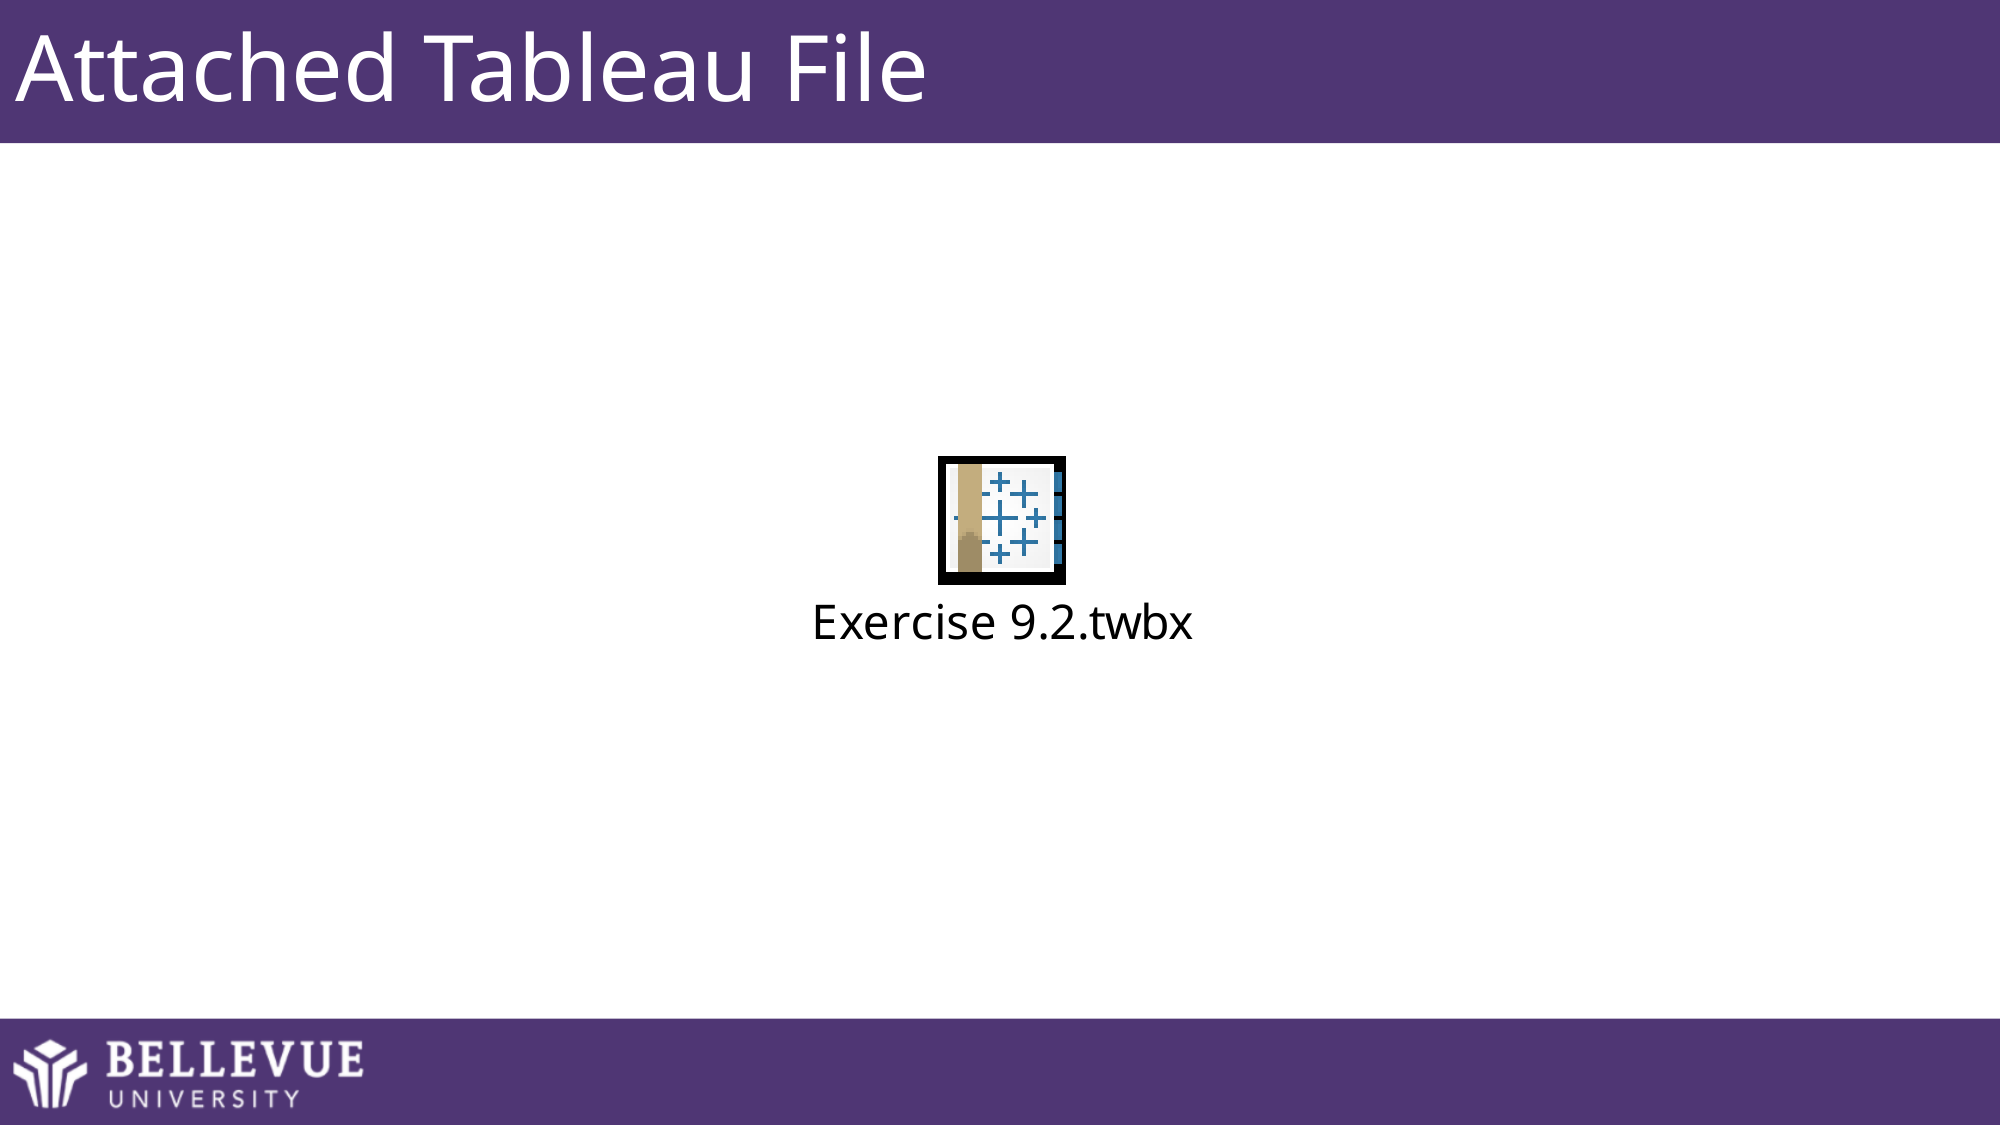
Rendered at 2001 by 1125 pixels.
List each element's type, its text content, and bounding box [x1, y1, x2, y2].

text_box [779, 456, 1221, 669]
title Attached Tableau File [0, 0, 2000, 144]
picture [0, 1027, 373, 1118]
